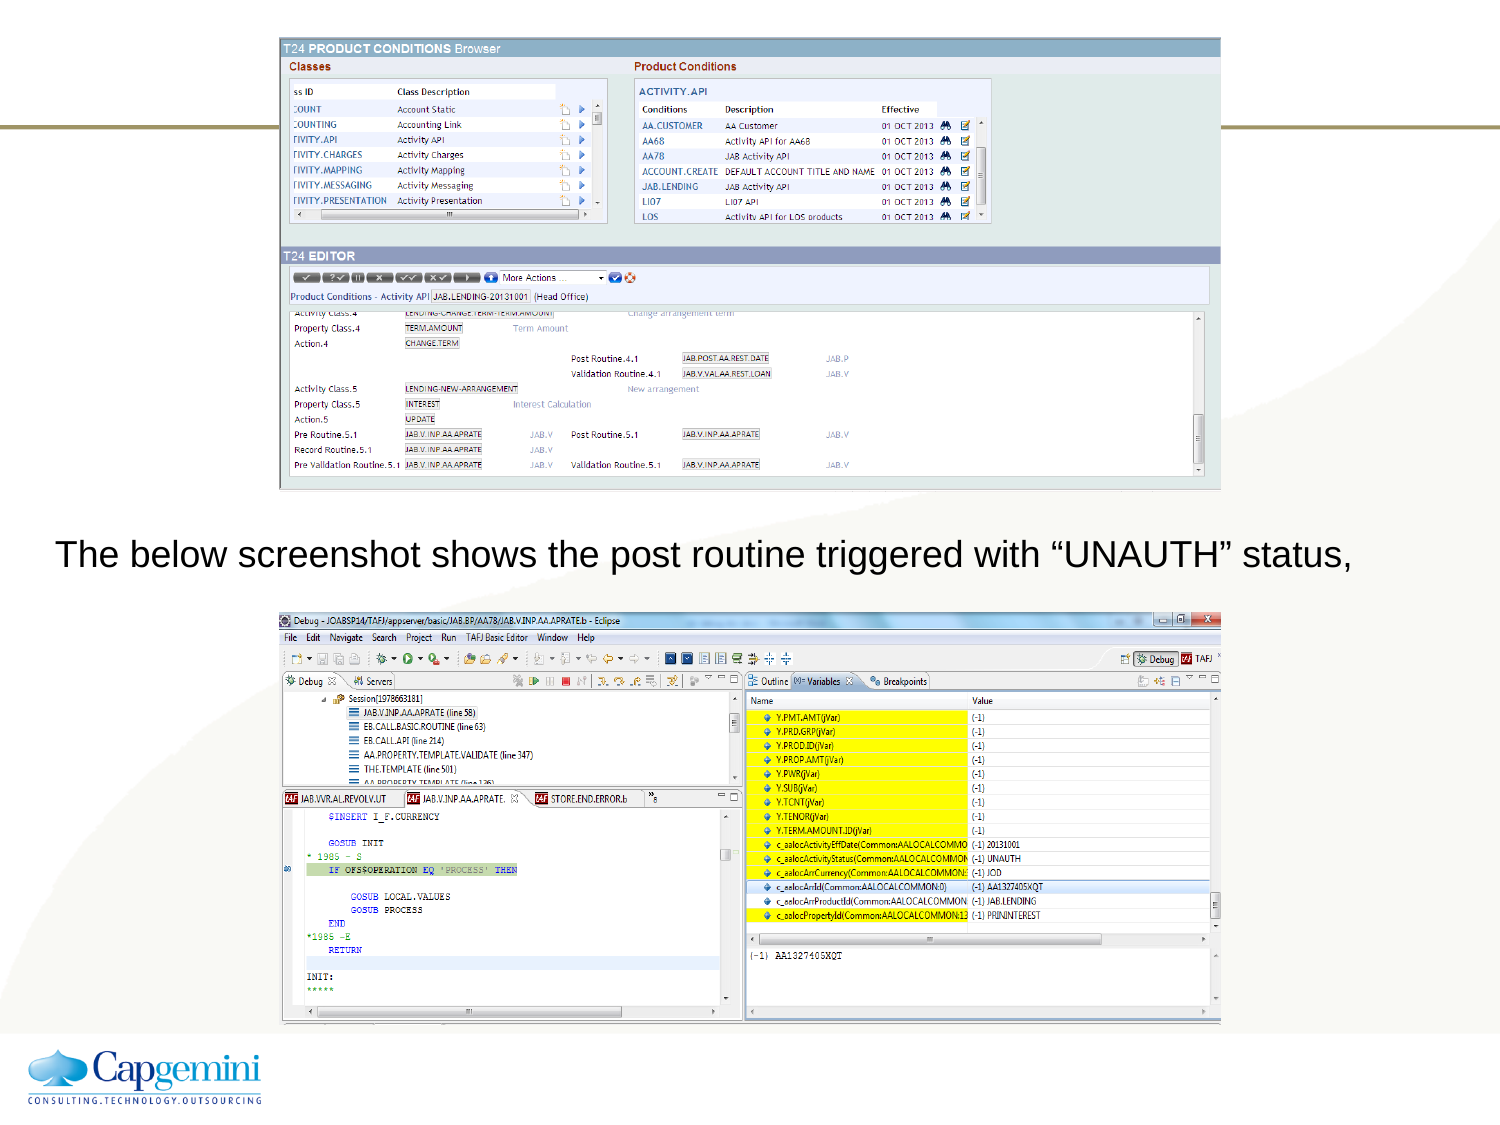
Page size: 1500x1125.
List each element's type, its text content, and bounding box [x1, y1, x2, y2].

picture [0, 0, 1500, 1125]
list The below screenshot shows the post routine triggered with “UNAUTH” status, [39, 207, 1470, 1006]
